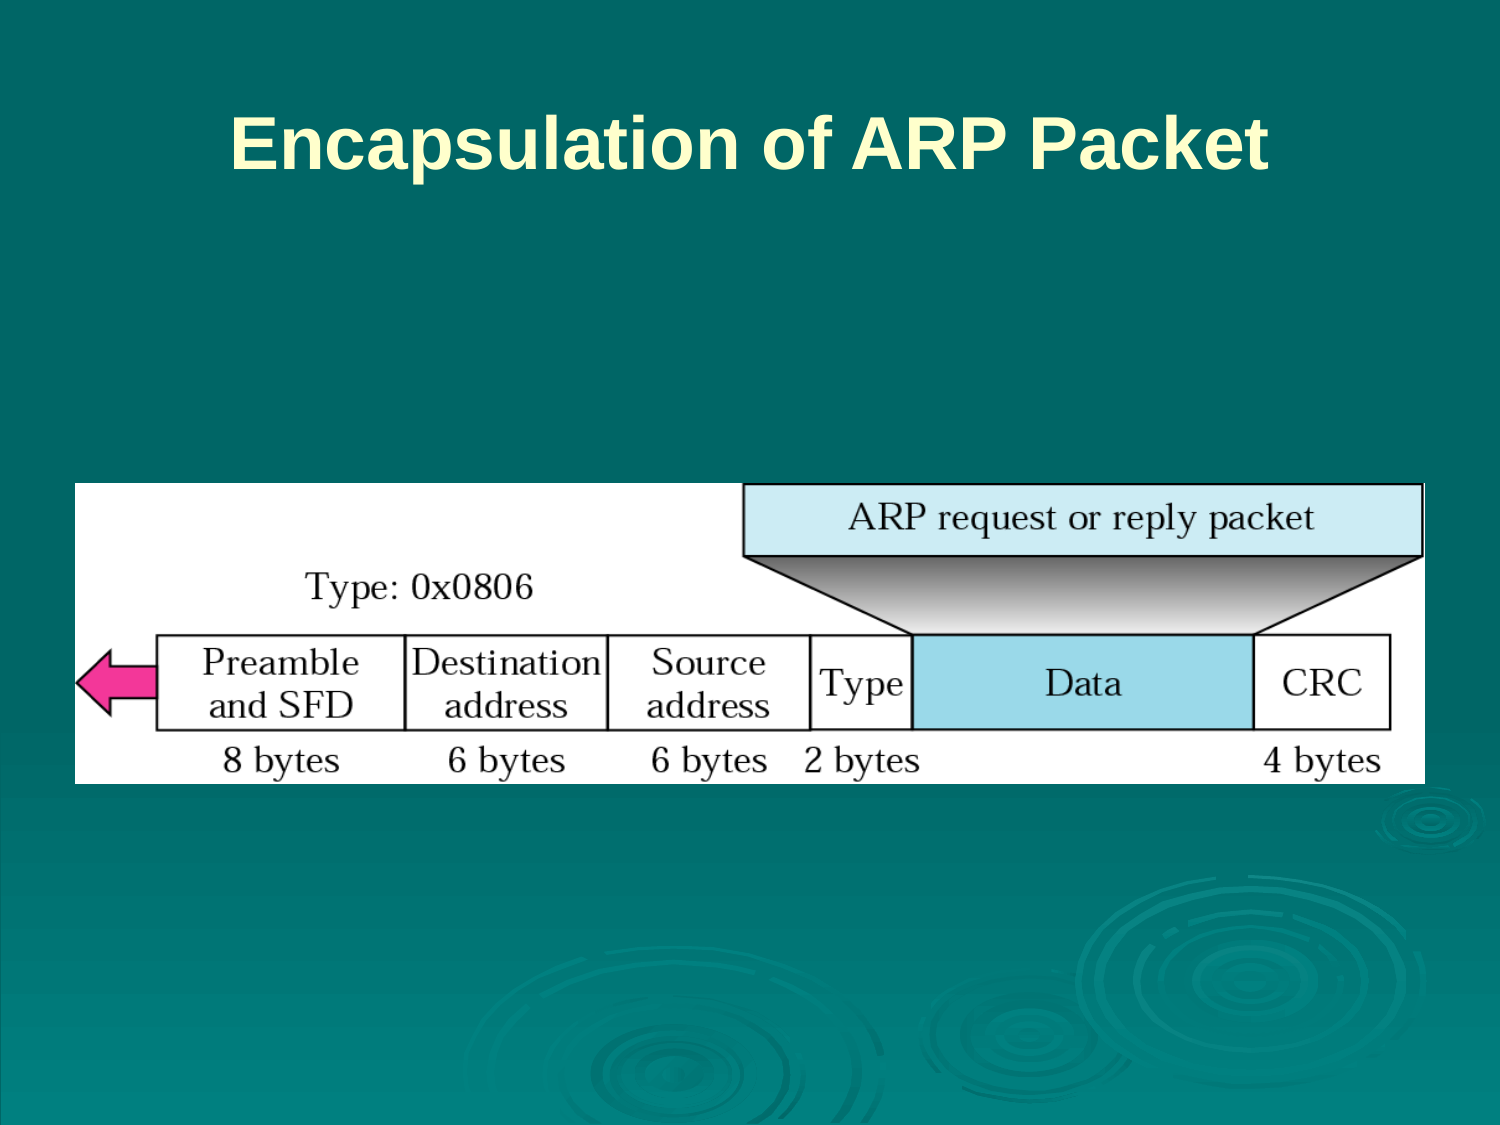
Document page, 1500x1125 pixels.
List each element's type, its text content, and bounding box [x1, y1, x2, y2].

title Encapsulation of ARP Packet [74, 45, 1426, 233]
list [74, 483, 1426, 785]
